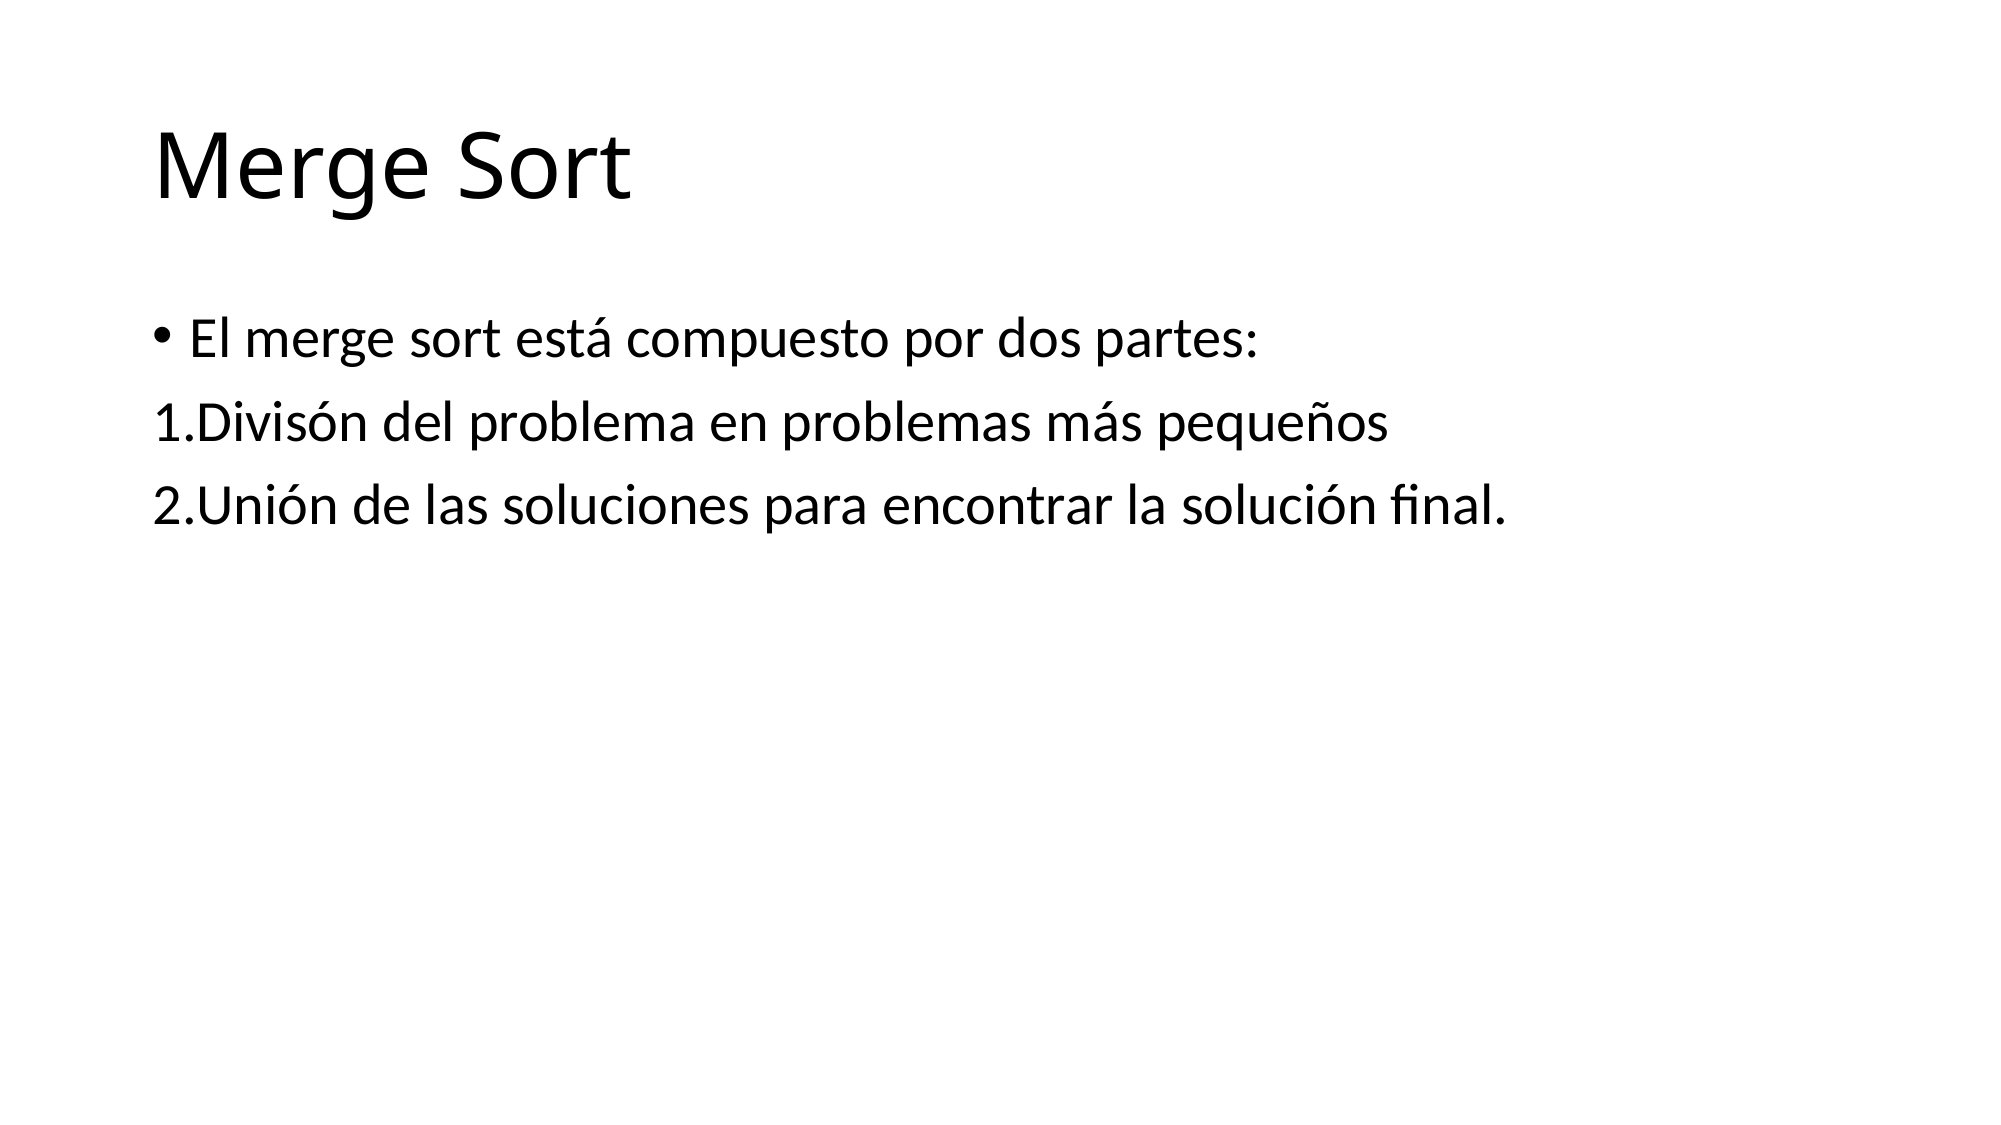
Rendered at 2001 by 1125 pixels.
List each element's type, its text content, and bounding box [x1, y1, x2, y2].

title Merge Sort [137, 59, 1863, 278]
list El merge sort está compuesto por dos partes: Divisón del problema en problemas más pequeños Unión de las soluciones para encontrar la solución final. [137, 299, 1863, 1014]
